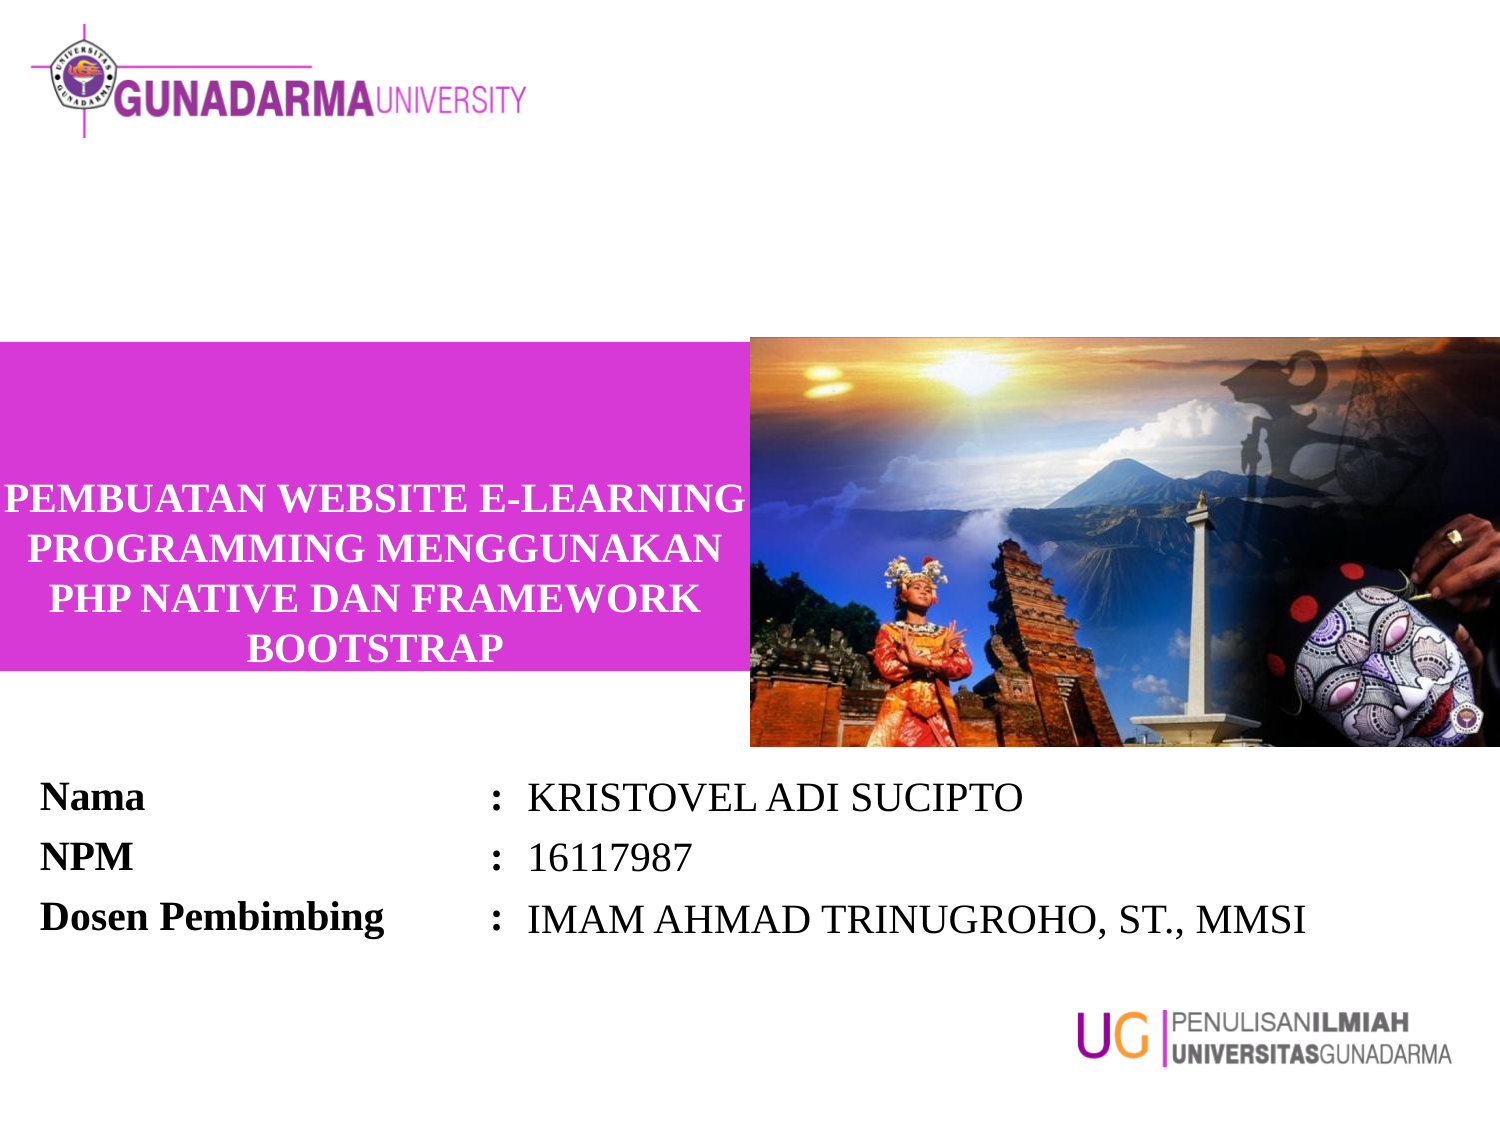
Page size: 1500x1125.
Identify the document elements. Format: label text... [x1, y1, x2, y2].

text_box KRISTOVEL ADI SUCIPTO [512, 762, 1075, 821]
picture [749, 337, 1500, 747]
text_box : : : [487, 756, 507, 939]
text_box IMAM AHMAD TRINUGROHO, ST., MMSI [512, 884, 1338, 950]
picture [1076, 1009, 1452, 1068]
title PEMBUATAN WEBSITE E-LEARNING PROGRAMMING MENGGUNAKAN PHP NATIVE DAN FRAMEWORK BOOTSTRAP [0, 341, 744, 672]
text_box Nama NPM Dosen Pembimbing [37, 756, 389, 939]
text_box 16117987 [512, 821, 1075, 884]
picture [29, 24, 527, 138]
